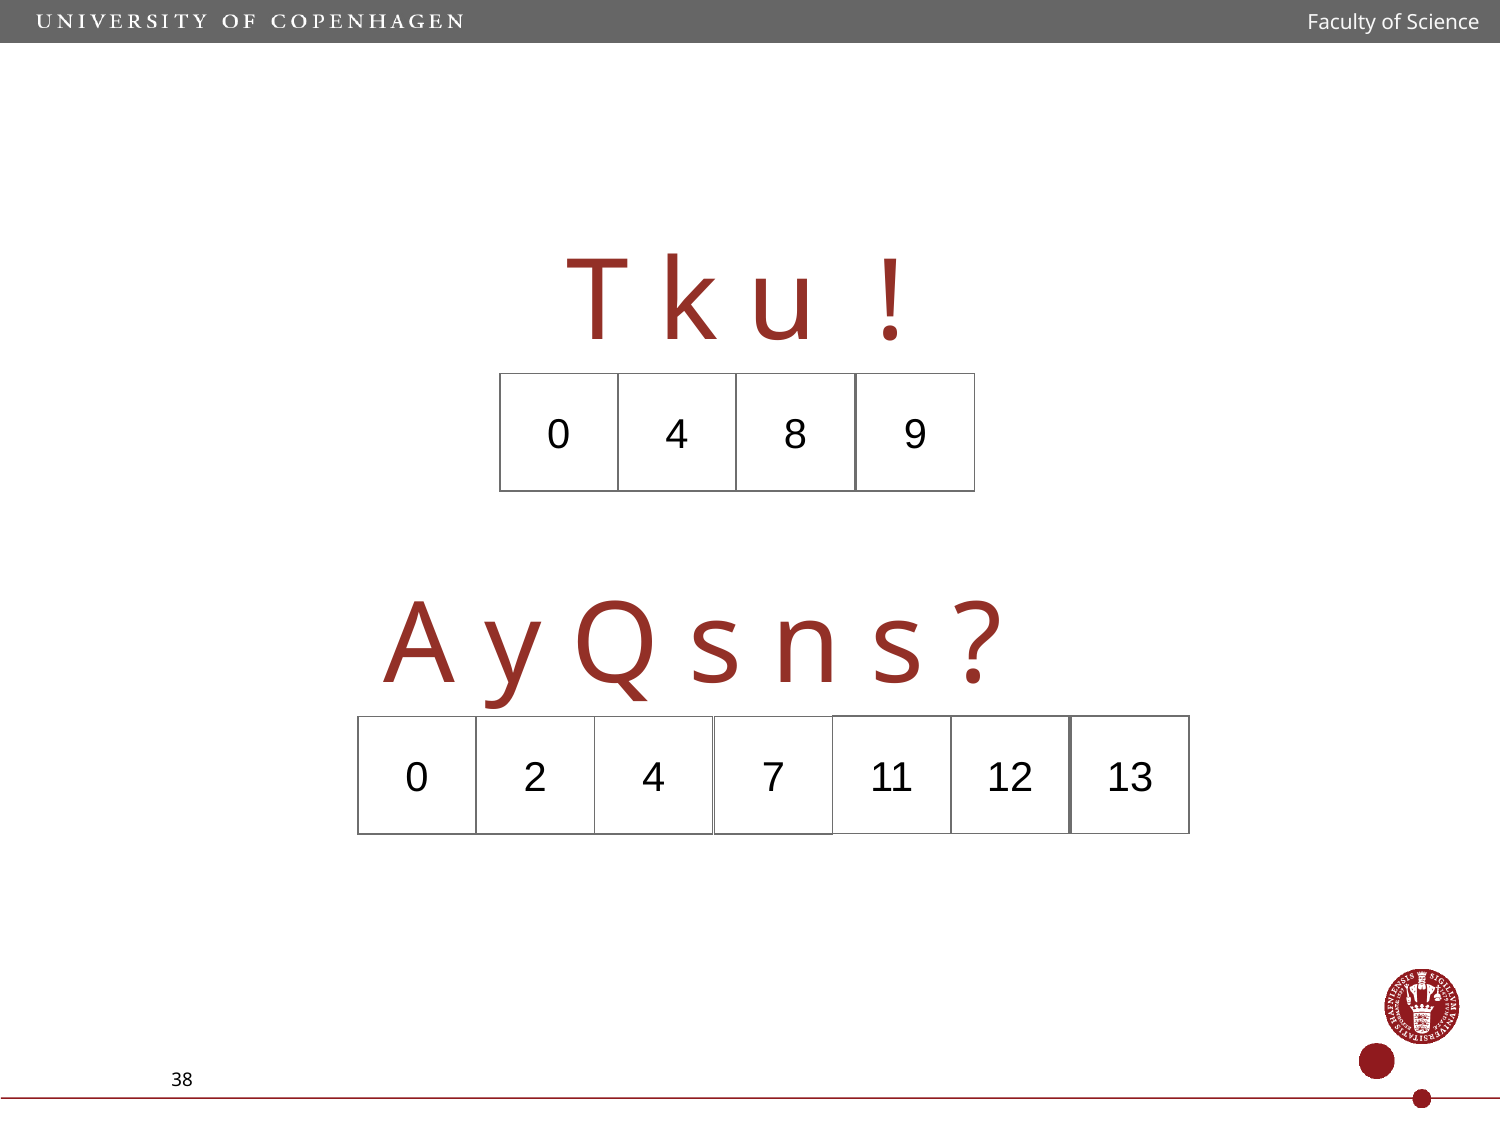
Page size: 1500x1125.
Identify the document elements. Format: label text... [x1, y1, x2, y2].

picture [1496, 0, 1500, 43]
title T k u ! [499, 207, 973, 362]
text_box 2 [476, 716, 594, 835]
slide_number 38 [171, 1067, 522, 1092]
text_box 11 [832, 715, 951, 834]
text_box 7 [714, 716, 833, 835]
text_box 0 [499, 373, 617, 492]
text_box 12 [951, 715, 1070, 834]
footer Faculty of Science [468, 0, 1496, 43]
text_box 4 [617, 373, 736, 492]
picture [0, 0, 468, 43]
text_box 8 [736, 373, 855, 492]
text_box 4 [594, 716, 713, 835]
text_box 9 [856, 373, 975, 492]
picture [0, 910, 1500, 1122]
title A y Q s n s ? [383, 550, 1152, 705]
text_box 0 [358, 716, 476, 835]
text_box 13 [1070, 715, 1190, 834]
